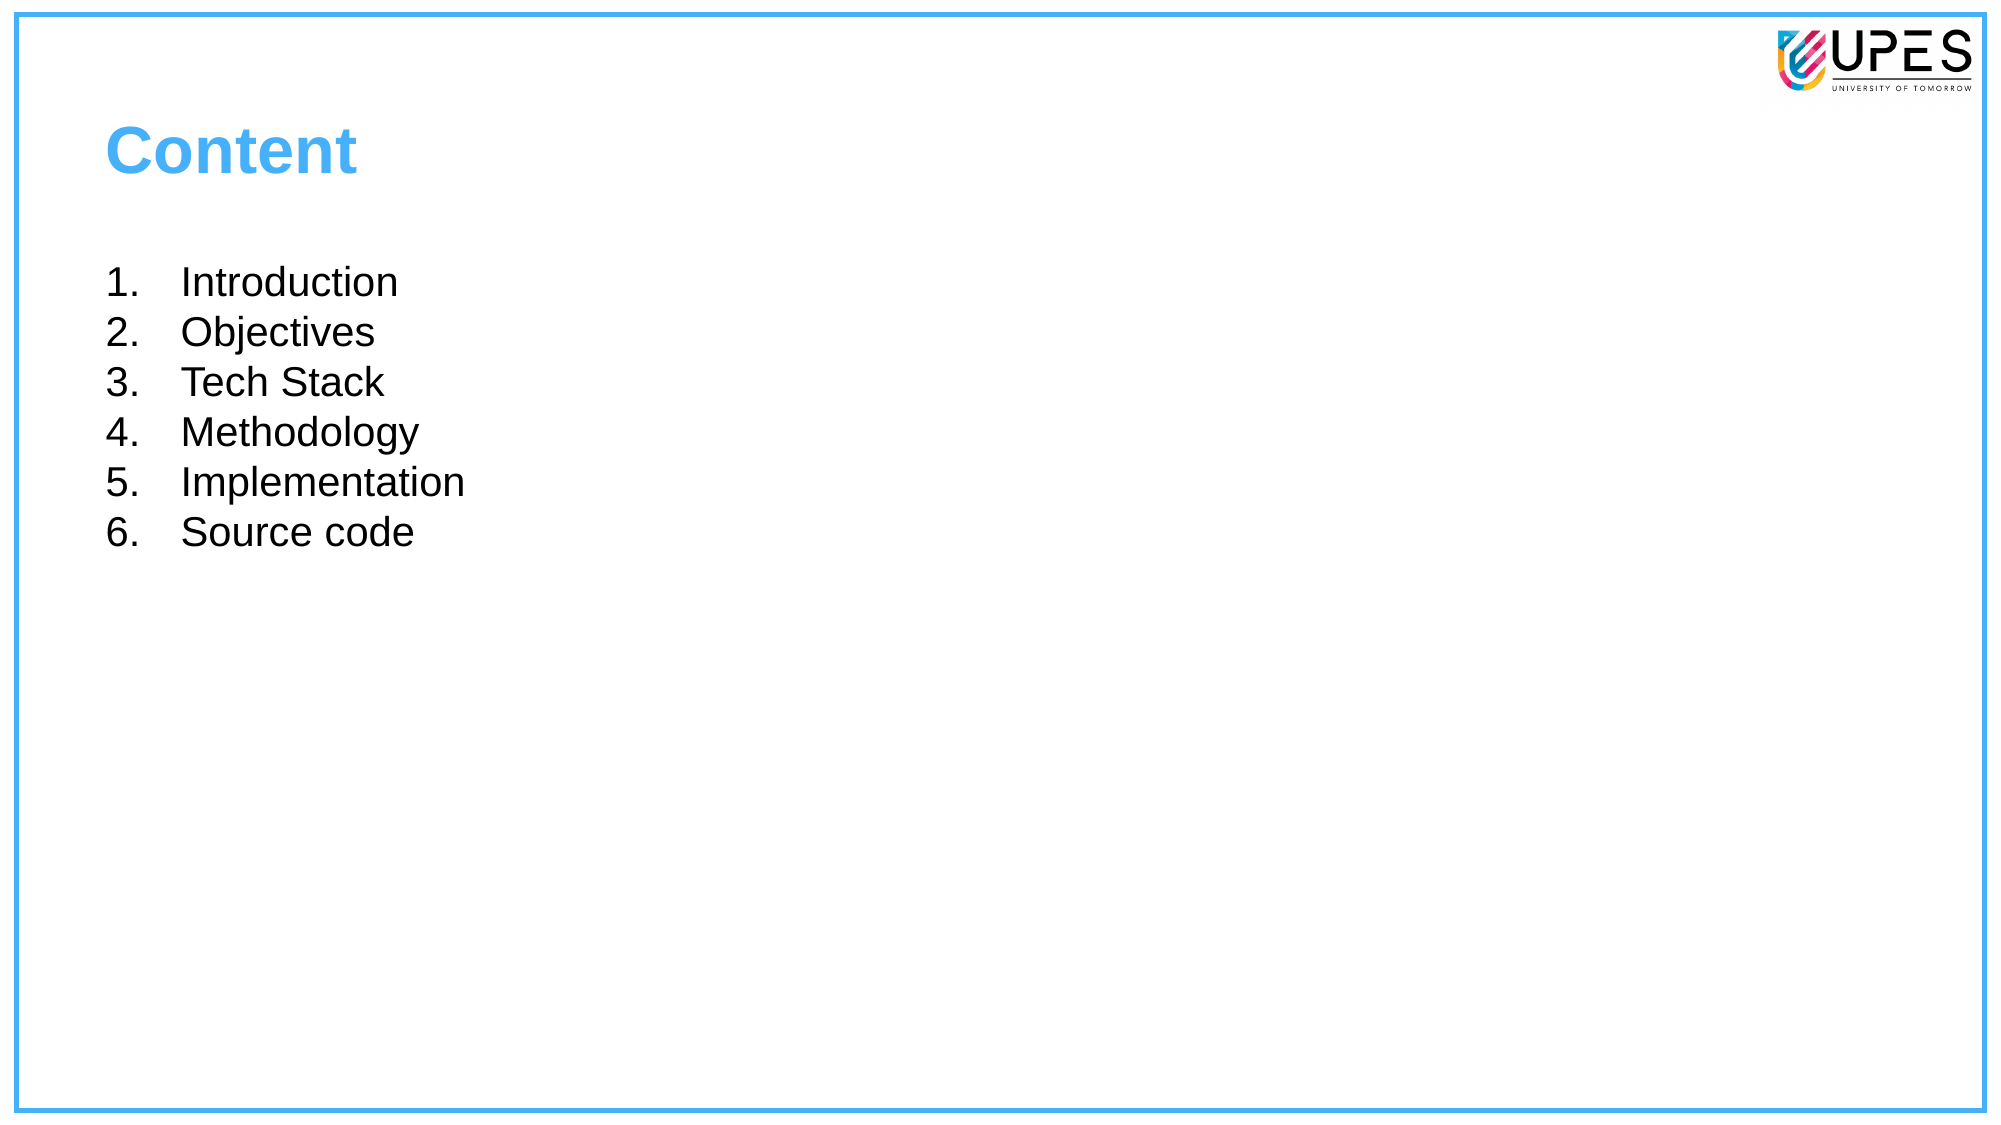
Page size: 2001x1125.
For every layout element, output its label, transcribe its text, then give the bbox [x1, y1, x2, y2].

picture [1758, 20, 1978, 110]
text_box Content [90, 99, 1327, 195]
text_box Introduction Objectives Tech Stack Methodology Implementation Source code [90, 247, 1064, 563]
